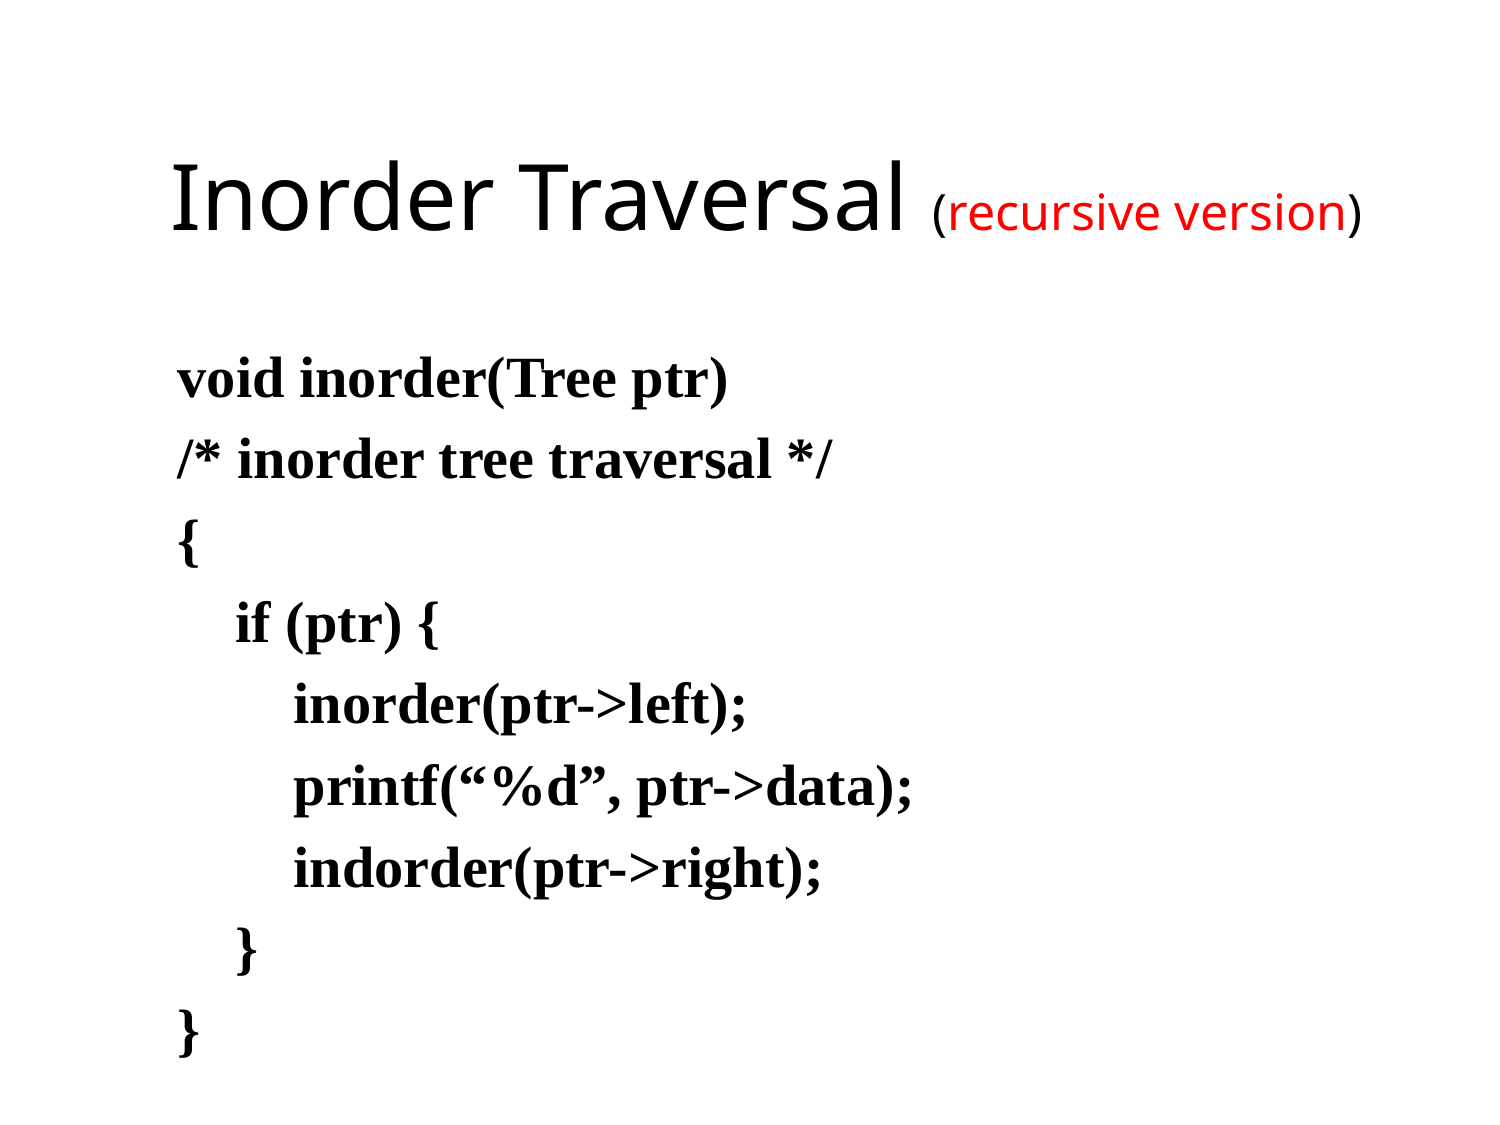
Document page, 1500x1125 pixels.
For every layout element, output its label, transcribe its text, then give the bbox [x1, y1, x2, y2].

text_box Inorder Traversal (recursive version) [29, 99, 1500, 288]
text_box void inorder(Tree ptr) /* inorder tree traversal */ { if (ptr) { inorder(ptr->left); printf(“%d”, ptr->data); indorder(ptr->right); } } [162, 331, 1500, 1007]
